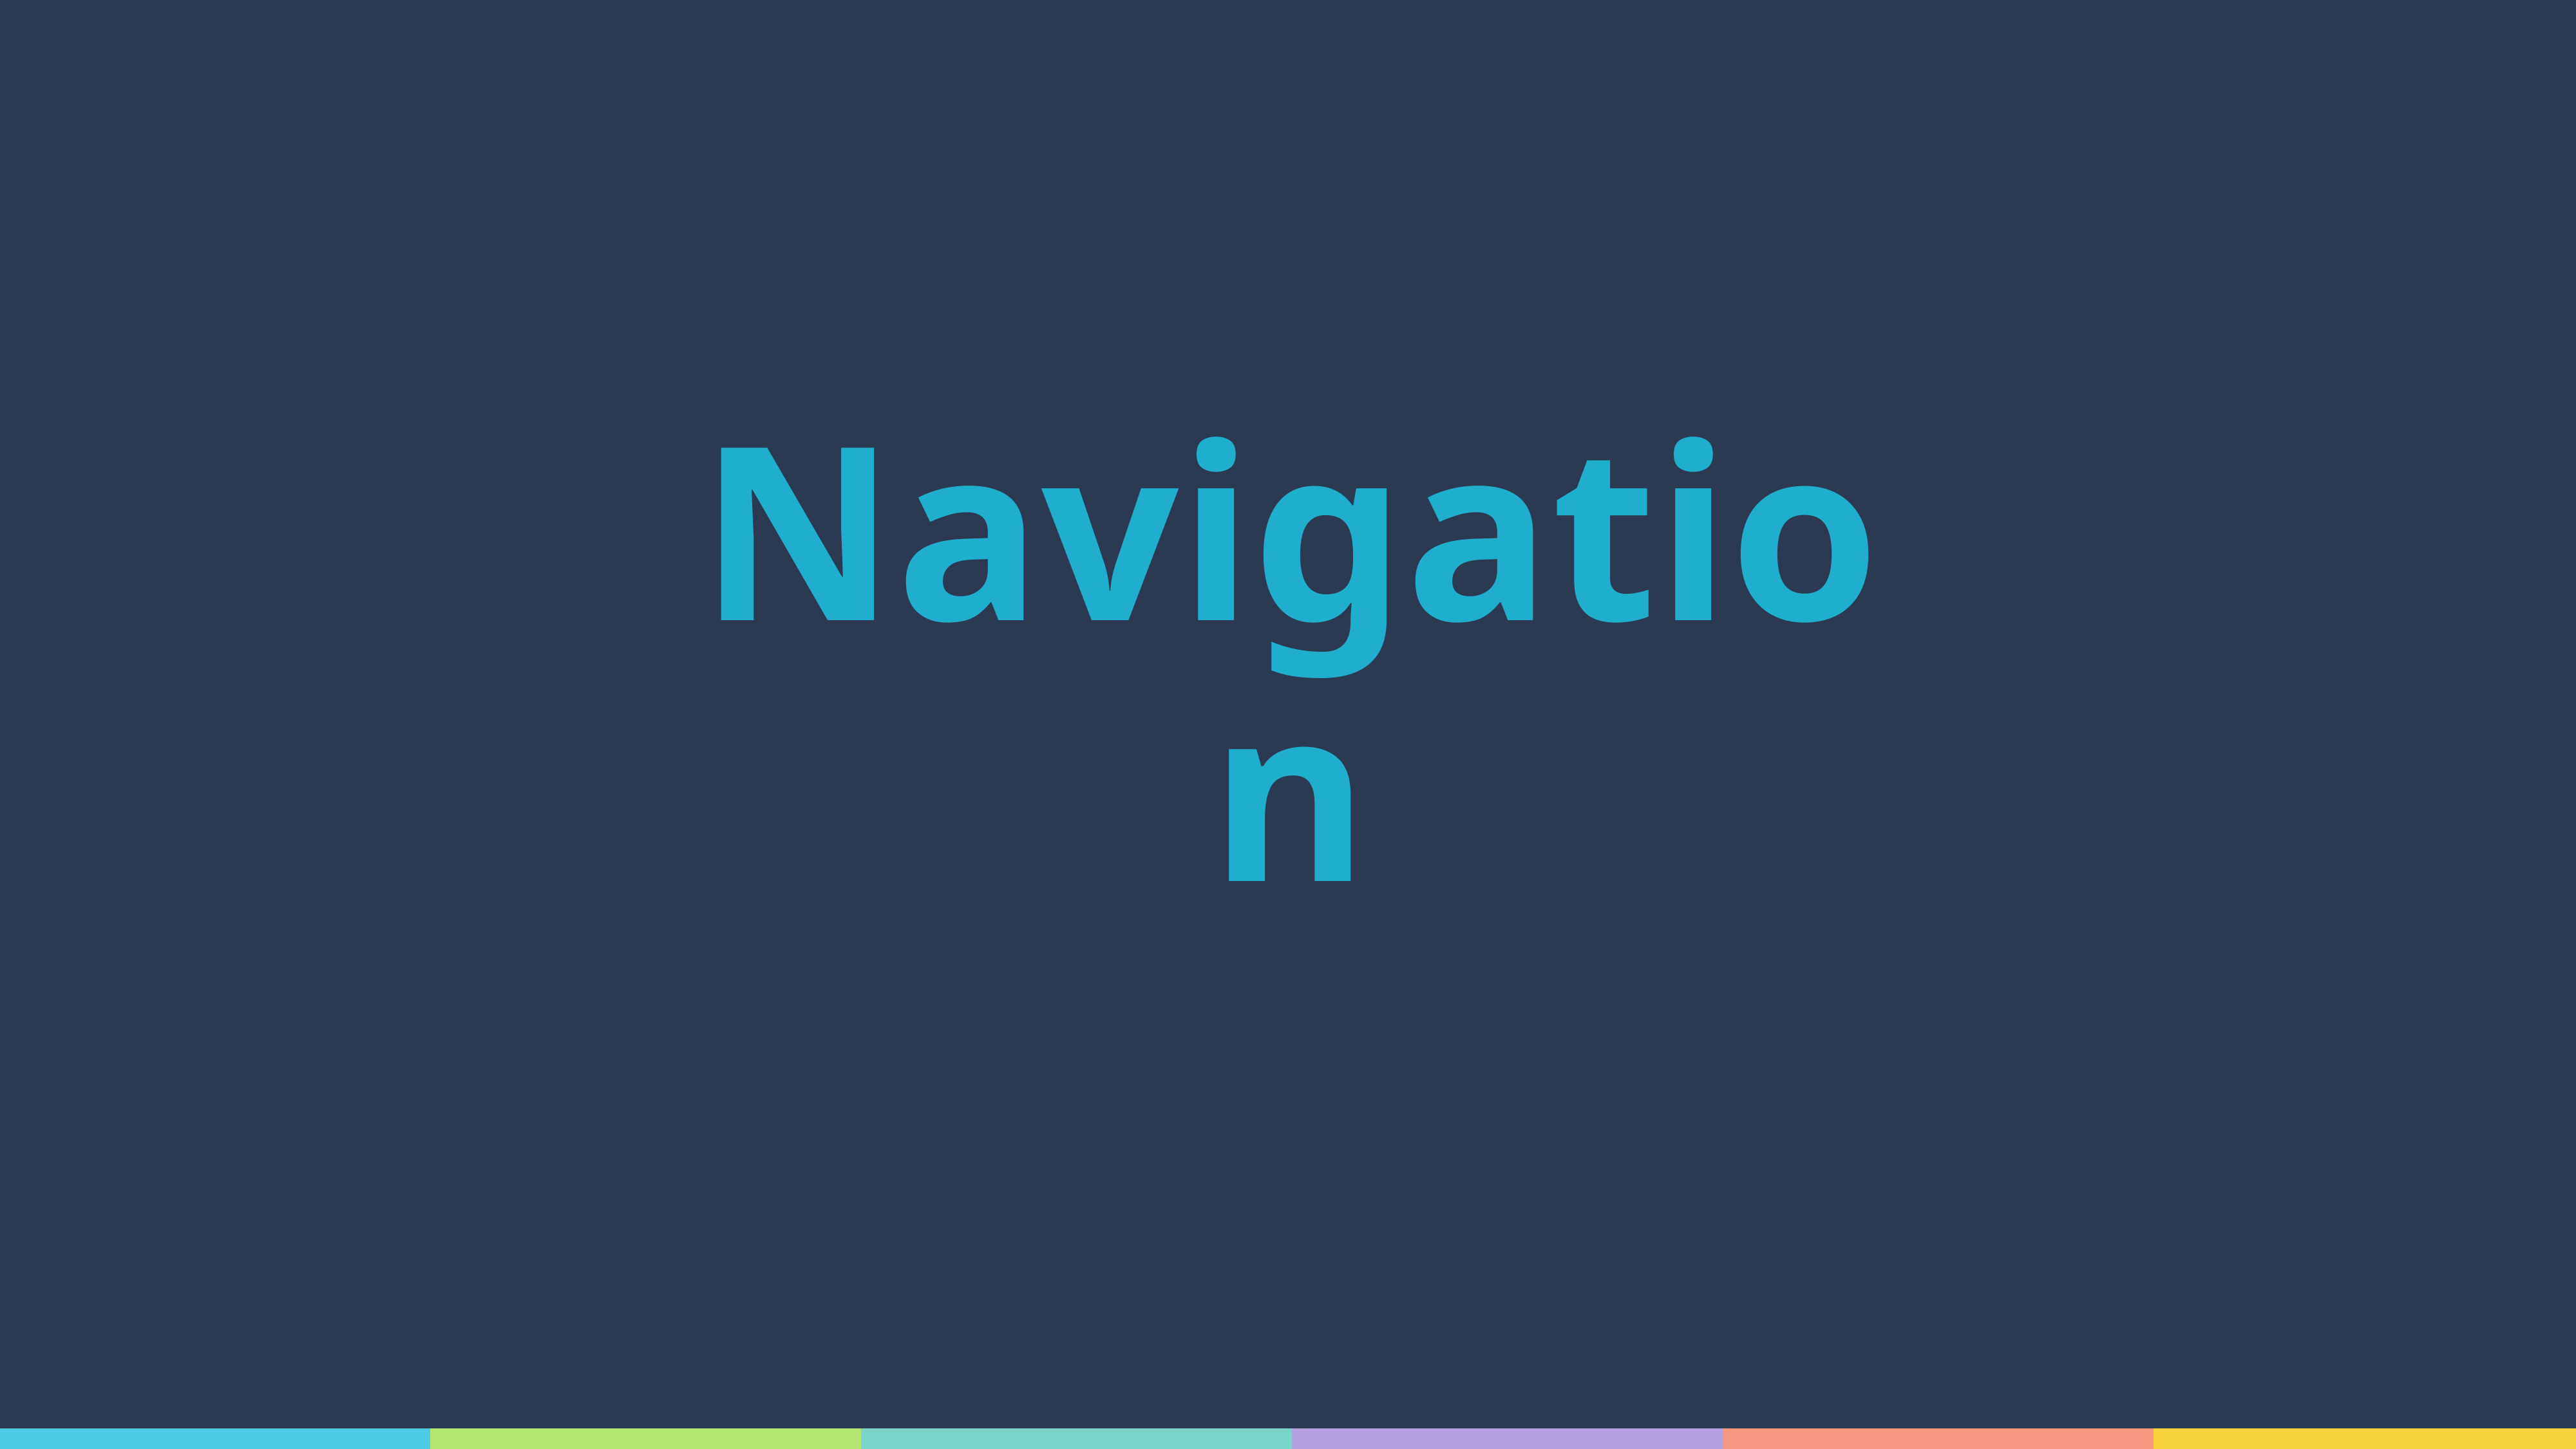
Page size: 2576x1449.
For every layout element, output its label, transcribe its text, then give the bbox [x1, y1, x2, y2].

title Navigation [625, 395, 1955, 951]
